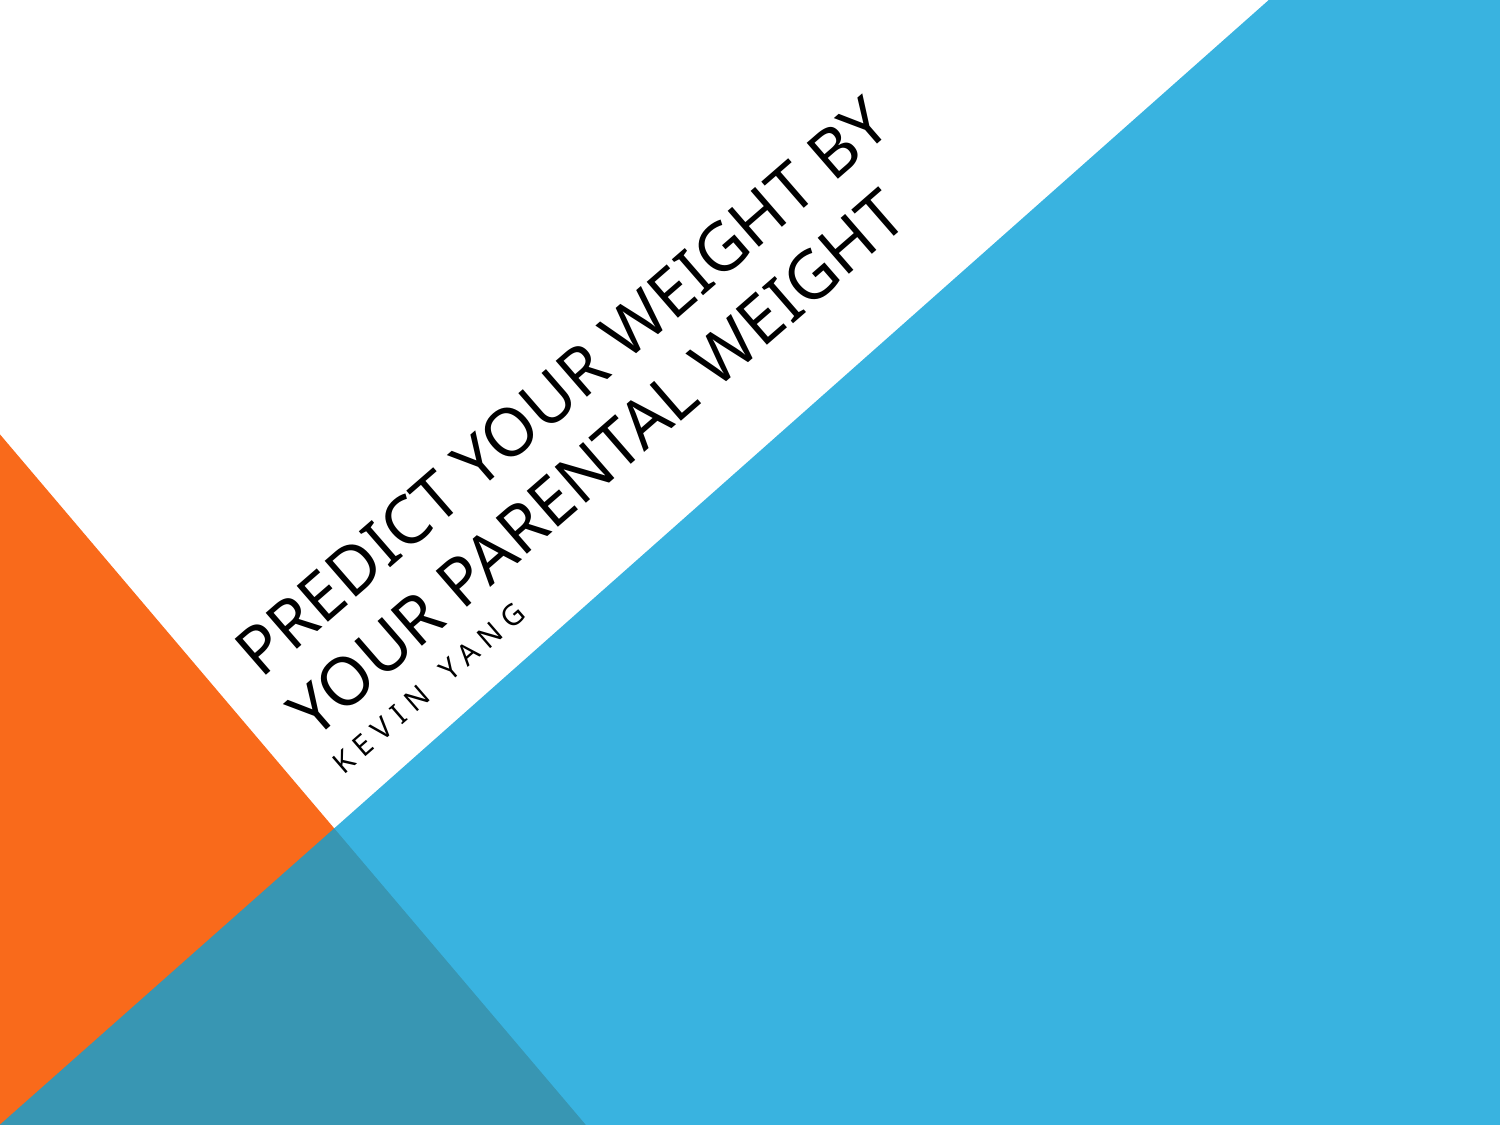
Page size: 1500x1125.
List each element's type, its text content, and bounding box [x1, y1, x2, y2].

subtitle Kevin yang [312, 61, 1154, 804]
title Predict your weight by your parental weight [182, 4, 1012, 761]
